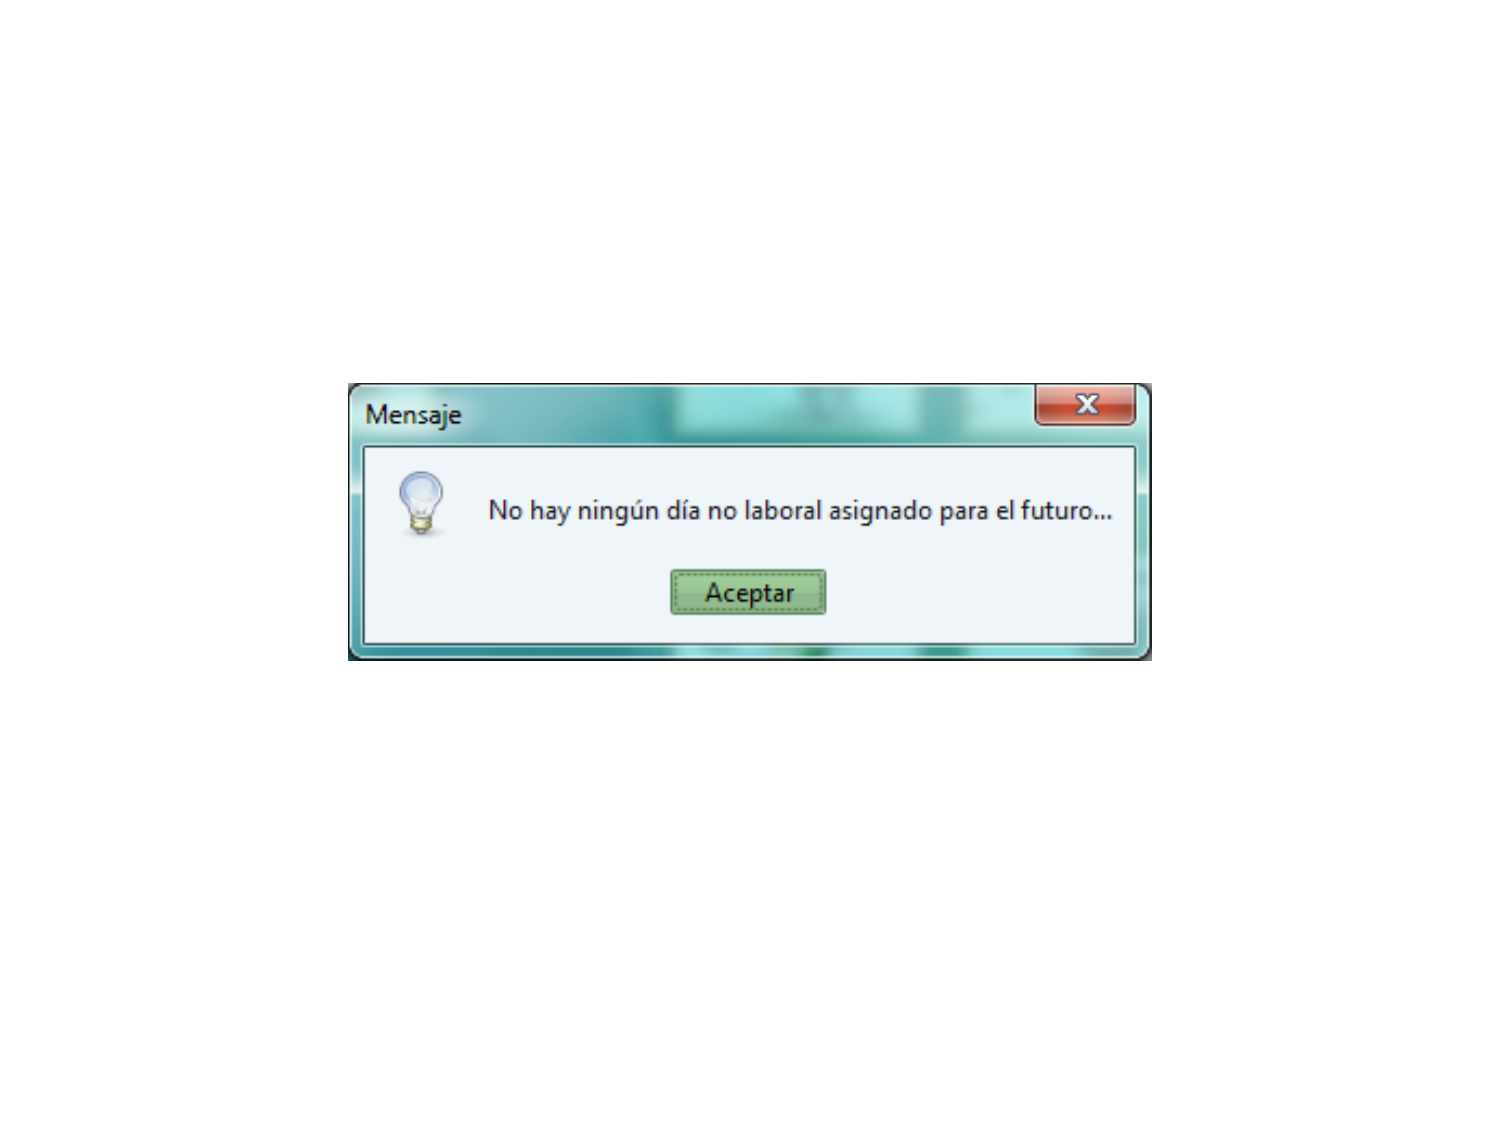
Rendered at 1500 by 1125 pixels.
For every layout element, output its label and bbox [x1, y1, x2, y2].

picture [348, 383, 1152, 661]
